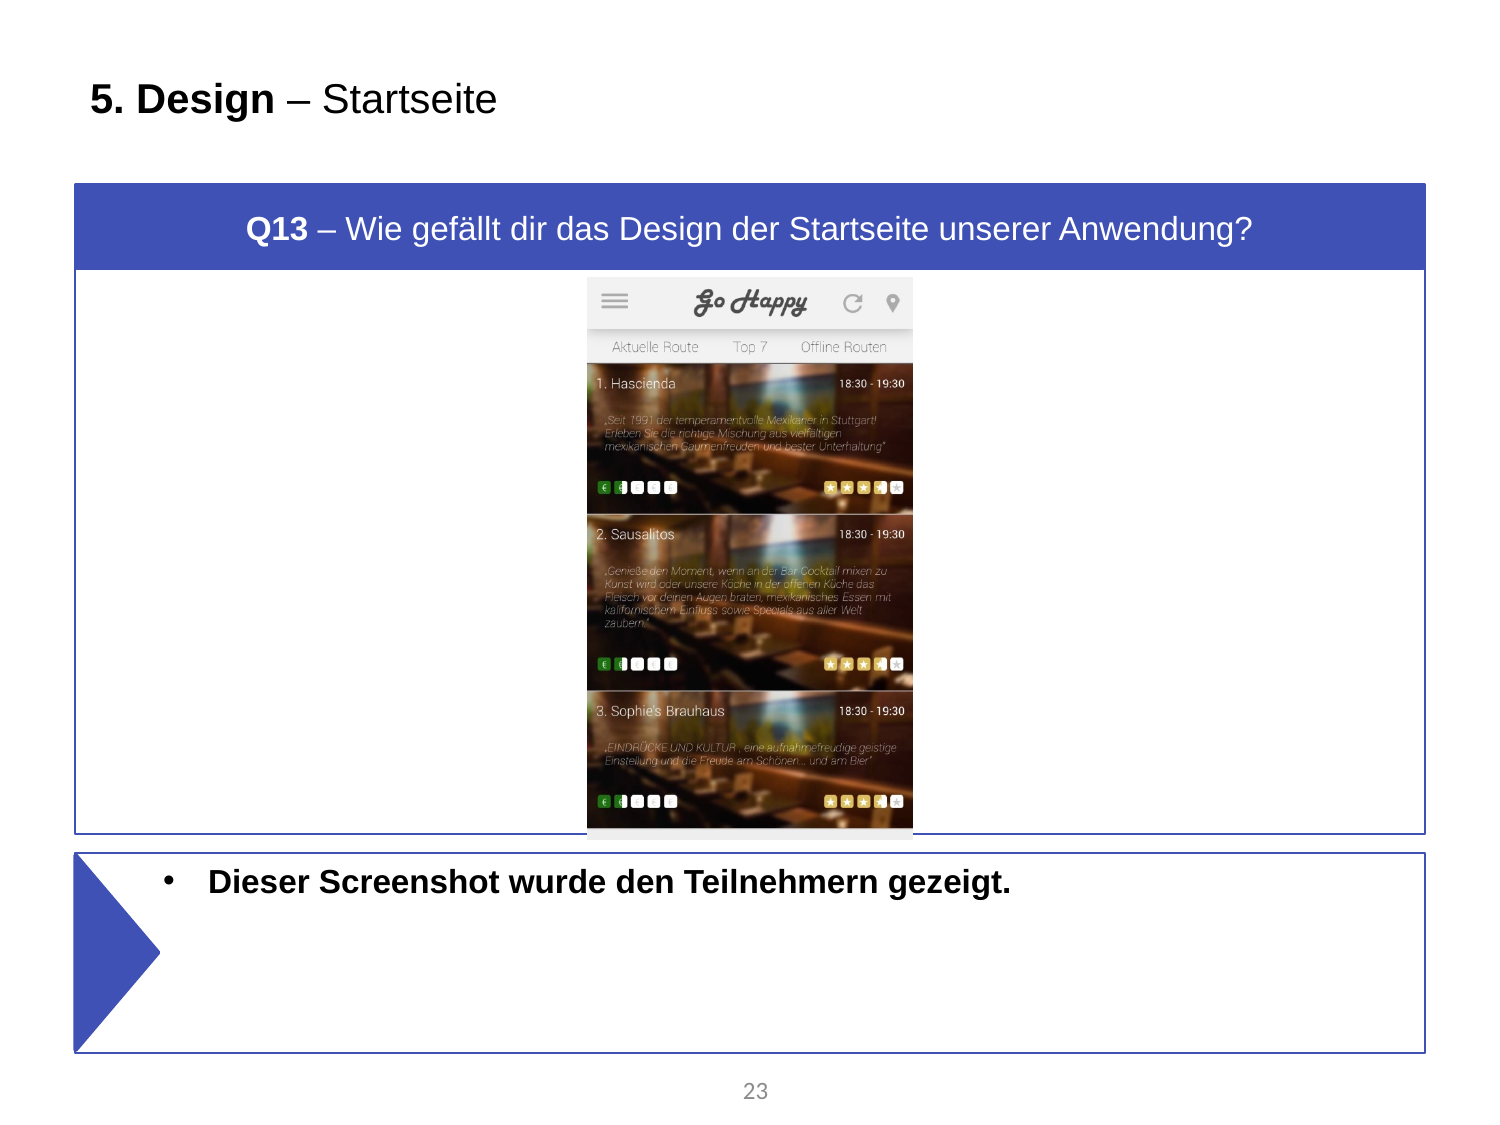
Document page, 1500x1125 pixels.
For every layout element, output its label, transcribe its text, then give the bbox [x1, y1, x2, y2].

picture [586, 277, 914, 841]
text_box Q13 – Wie gefällt dir das Design der Startseite unserer Anwendung? [75, 183, 1425, 270]
slide_number 23 [688, 1059, 784, 1120]
list Dieser Screenshot wurde den Teilnehmern gezeigt. [75, 852, 1425, 1054]
text_box [73, 853, 160, 1052]
text_box [74, 184, 1425, 835]
title 5. Design – Startseite [75, 45, 1425, 149]
